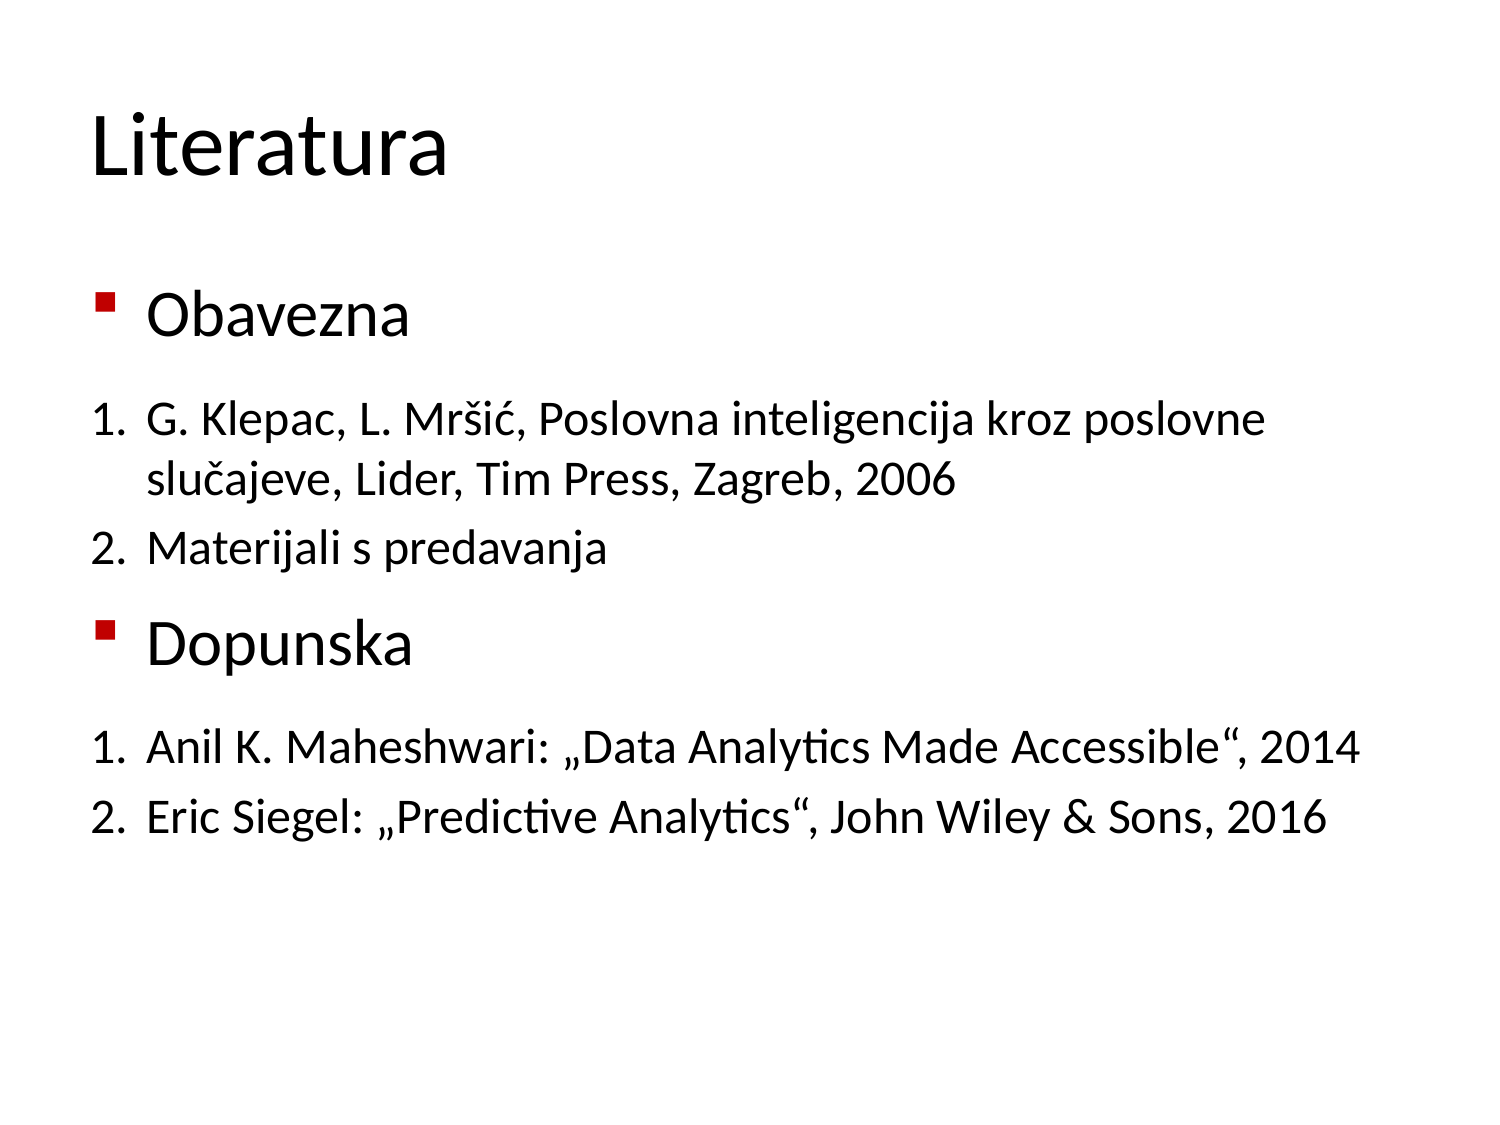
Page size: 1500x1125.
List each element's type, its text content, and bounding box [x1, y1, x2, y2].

list Obavezna G. Klepac, L. Mršić, Poslovna inteligencija kroz poslovne slučajeve, Lider, Tim Press, Zagreb, 2006 Materijali s predavanja Dopunska Anil K. Maheshwari: „Data Analytics Made Accessible“, 2014 Eric Siegel: „Predictive Analytics“, John Wiley & Sons, 2016 [75, 262, 1424, 1005]
title Literatura [75, 45, 1425, 233]
